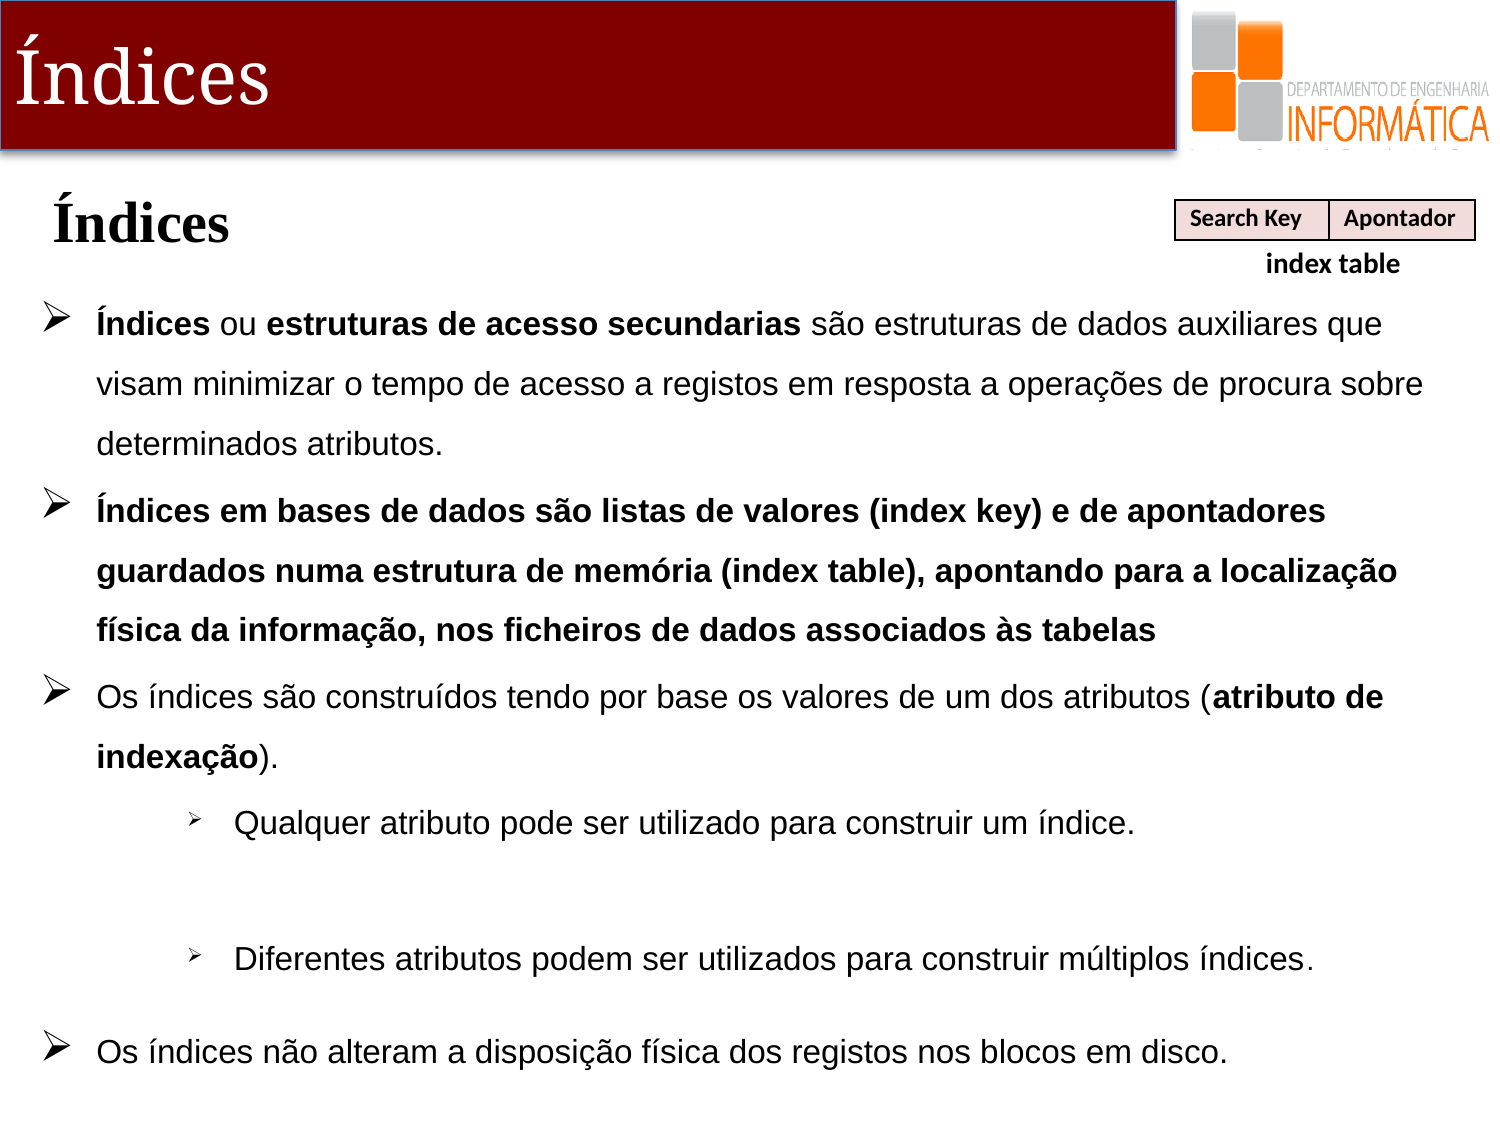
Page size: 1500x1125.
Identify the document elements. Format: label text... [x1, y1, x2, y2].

text_box index table [1251, 236, 1416, 287]
picture [1180, 0, 1500, 150]
table_header Search Key [1176, 201, 1328, 239]
list Índices ou estruturas de acesso secundarias são estruturas de dados auxiliares que visam minimizar o tempo de acesso a registos em resposta a operações de procura sobre determinados atributos. Índices em bases de dados são listas de valores (index key) e de apontadores guardados numa estrutura de memória (index table), apontando para a localização física da informação, nos ficheiros de dados associados às tabelas Os índices são construídos tendo por base os valores de um dos atributos (atributo de indexação). Qualquer atributo pode ser utilizado para construir um índice. Diferentes atributos podem ser utilizados para construir múltiplos índices. Os índices não alteram a disposição física dos registos nos blocos em disco. [24, 275, 1450, 988]
table_header Apontador [1330, 201, 1474, 239]
text_box Índices [37, 141, 1388, 288]
